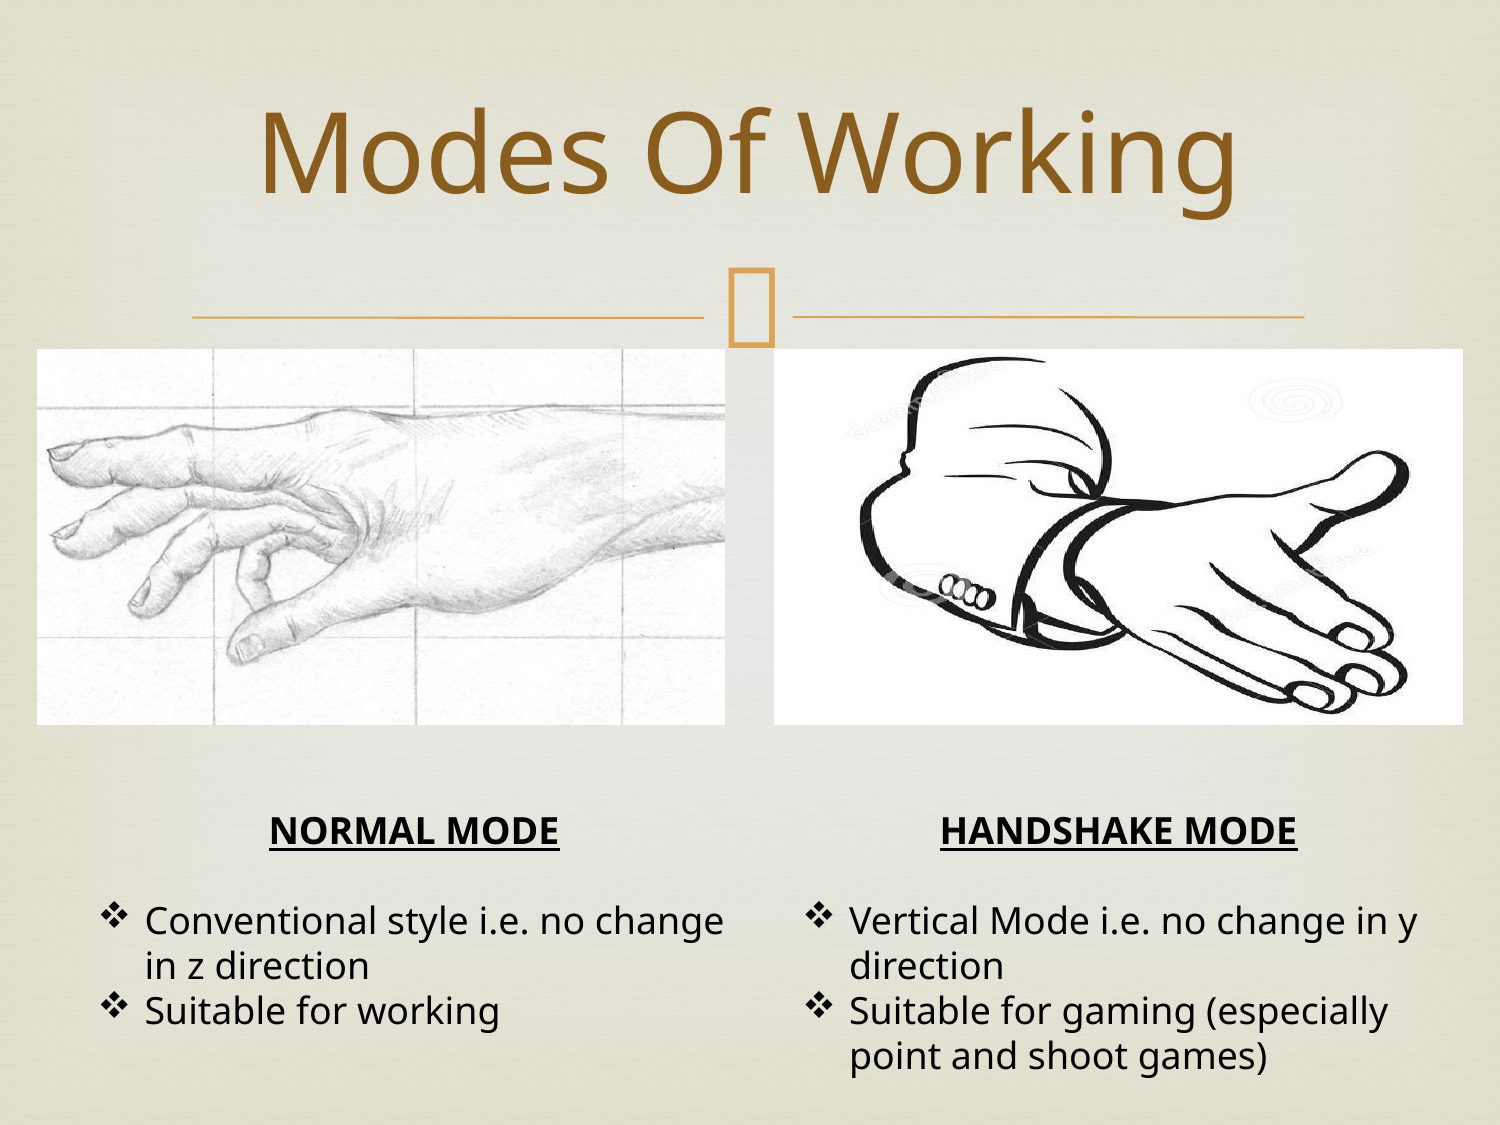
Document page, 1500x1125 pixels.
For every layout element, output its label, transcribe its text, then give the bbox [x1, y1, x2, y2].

picture [774, 349, 1463, 726]
title Modes Of Working [112, 62, 1385, 236]
text_box NORMAL MODE Conventional style i.e. no change in z direction Suitable for working [82, 799, 746, 1040]
text_box HANDSHAKE MODE Vertical Mode i.e. no change in y direction Suitable for gaming (especially point and shoot games) [787, 799, 1450, 1085]
picture [36, 349, 726, 726]
